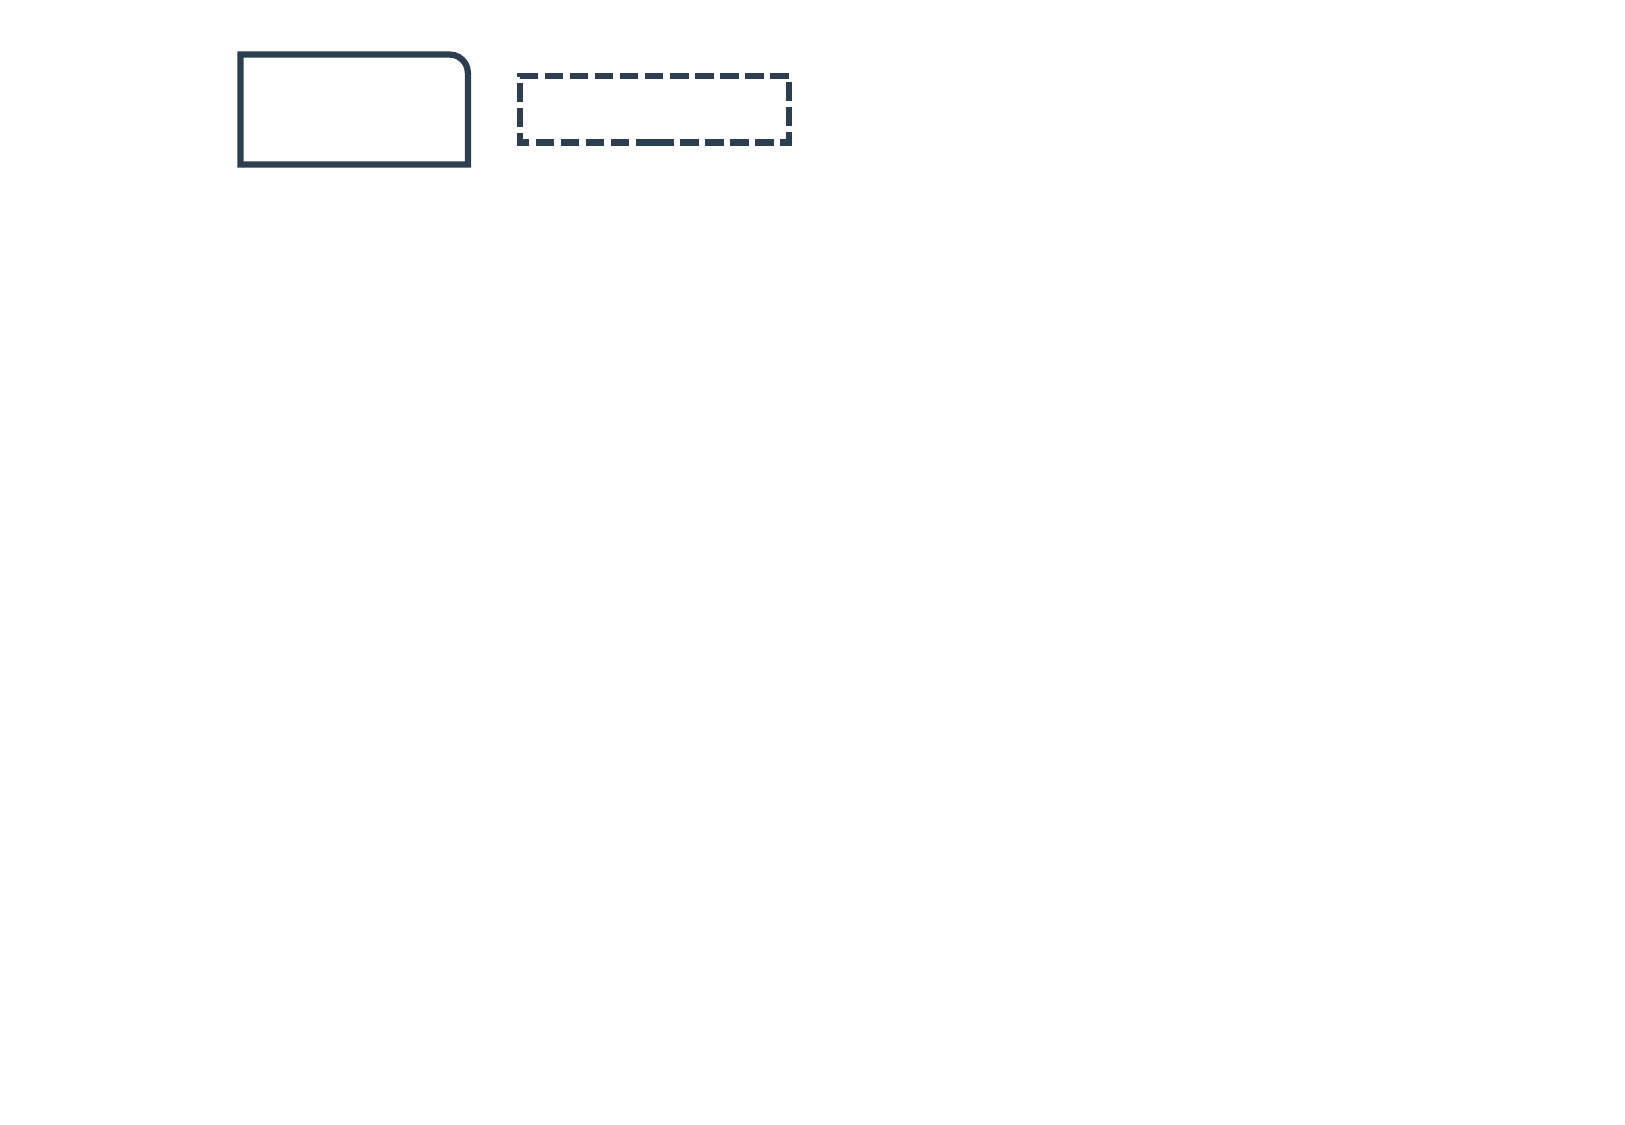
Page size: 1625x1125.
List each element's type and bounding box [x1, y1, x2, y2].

text_box [519, 75, 790, 144]
text_box [239, 53, 469, 166]
